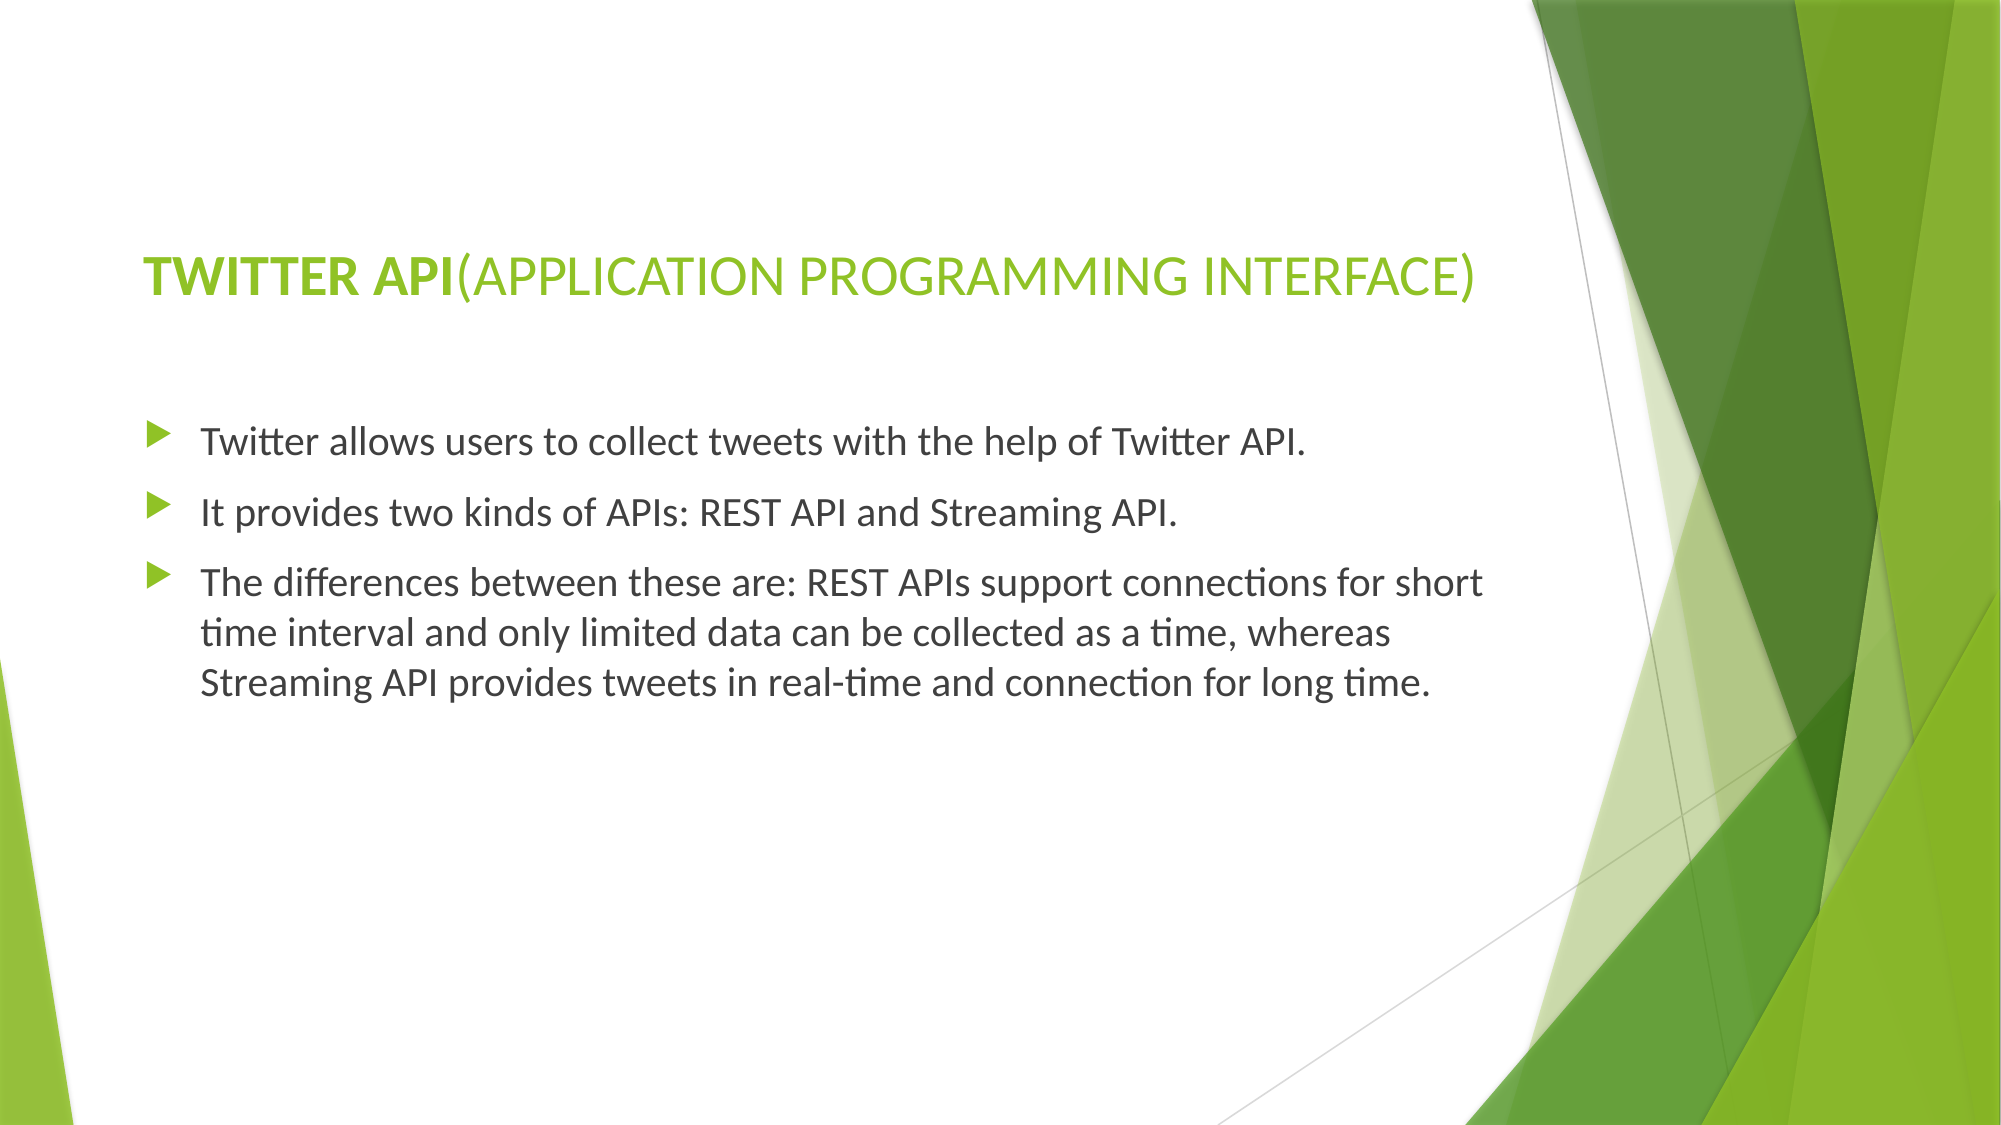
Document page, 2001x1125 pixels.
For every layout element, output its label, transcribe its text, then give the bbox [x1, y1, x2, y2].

title TWITTER API(APPLICATION PROGRAMMING INTERFACE) [129, 229, 1540, 405]
list Twitter allows users to collect tweets with the help of Twitter API. It provides two kinds of APIs: REST API and Streaming API. The differences between these are: REST APIs support connections for short time interval and only limited data can be collected as a time, whereas Streaming API provides tweets in real-time and connection for long time. [129, 405, 1540, 1043]
